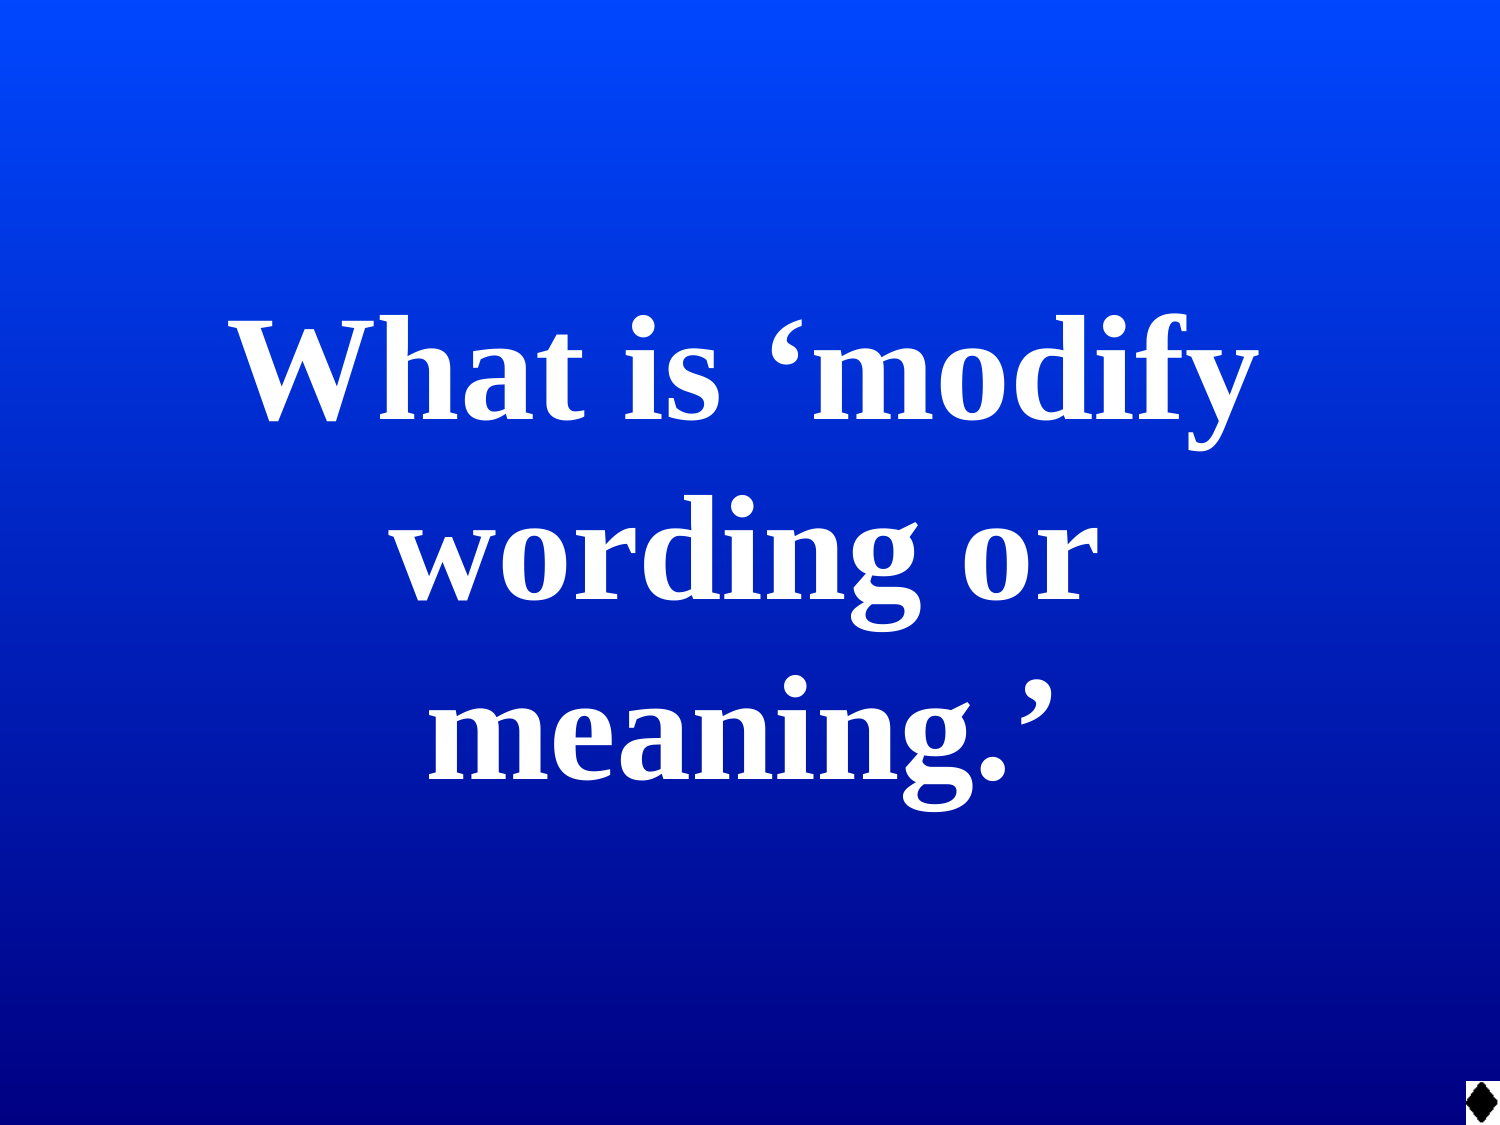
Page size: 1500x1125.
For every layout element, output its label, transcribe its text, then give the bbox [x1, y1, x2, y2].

picture [1465, 1080, 1500, 1125]
text_box What is ‘modify wording or meaning.’ [87, 262, 1400, 818]
